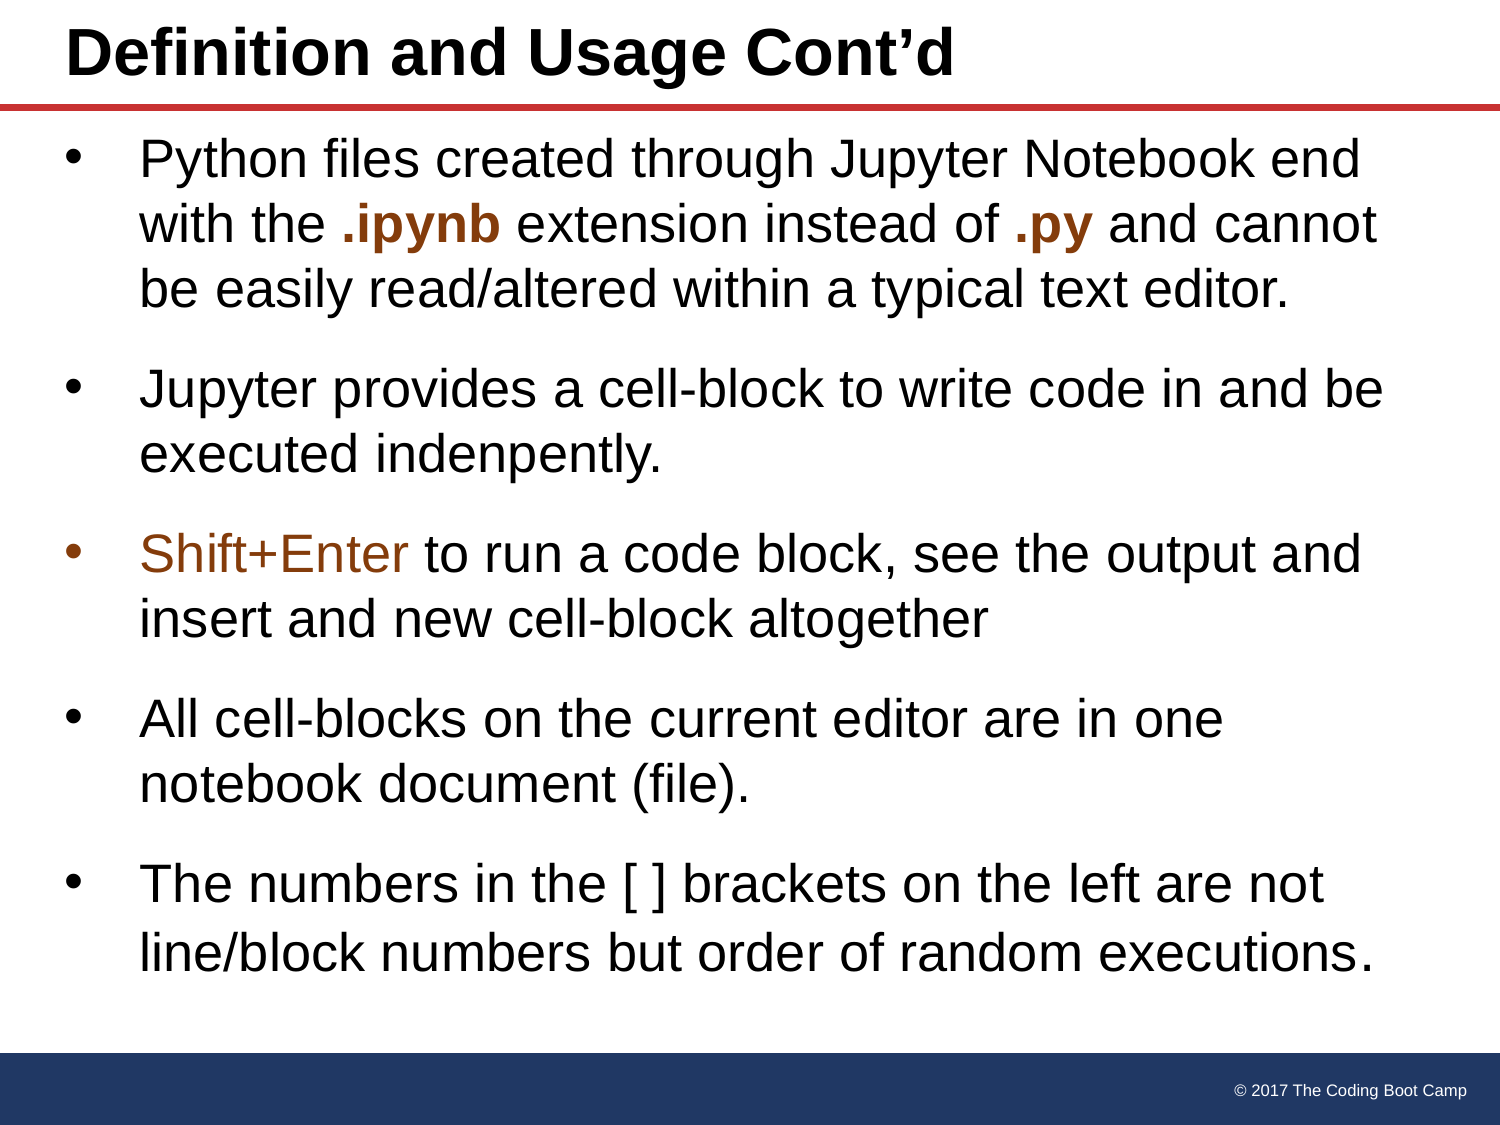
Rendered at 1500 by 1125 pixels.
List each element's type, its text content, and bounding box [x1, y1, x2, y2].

title Definition and Usage Cont’d [50, 0, 1138, 108]
text_box Python files created through Jupyter Notebook end with the .ipynb extension instead of .py and cannot be easily read/altered within a typical text editor. Jupyter provides a cell-block to write code in and be executed indenpently. Shift+Enter to run a code block, see the output and insert and new cell-block altogether All cell-blocks on the current editor are in one notebook document (file). The numbers in the [ ] brackets on the left are not line/block numbers but order of random executions. [50, 116, 1450, 991]
